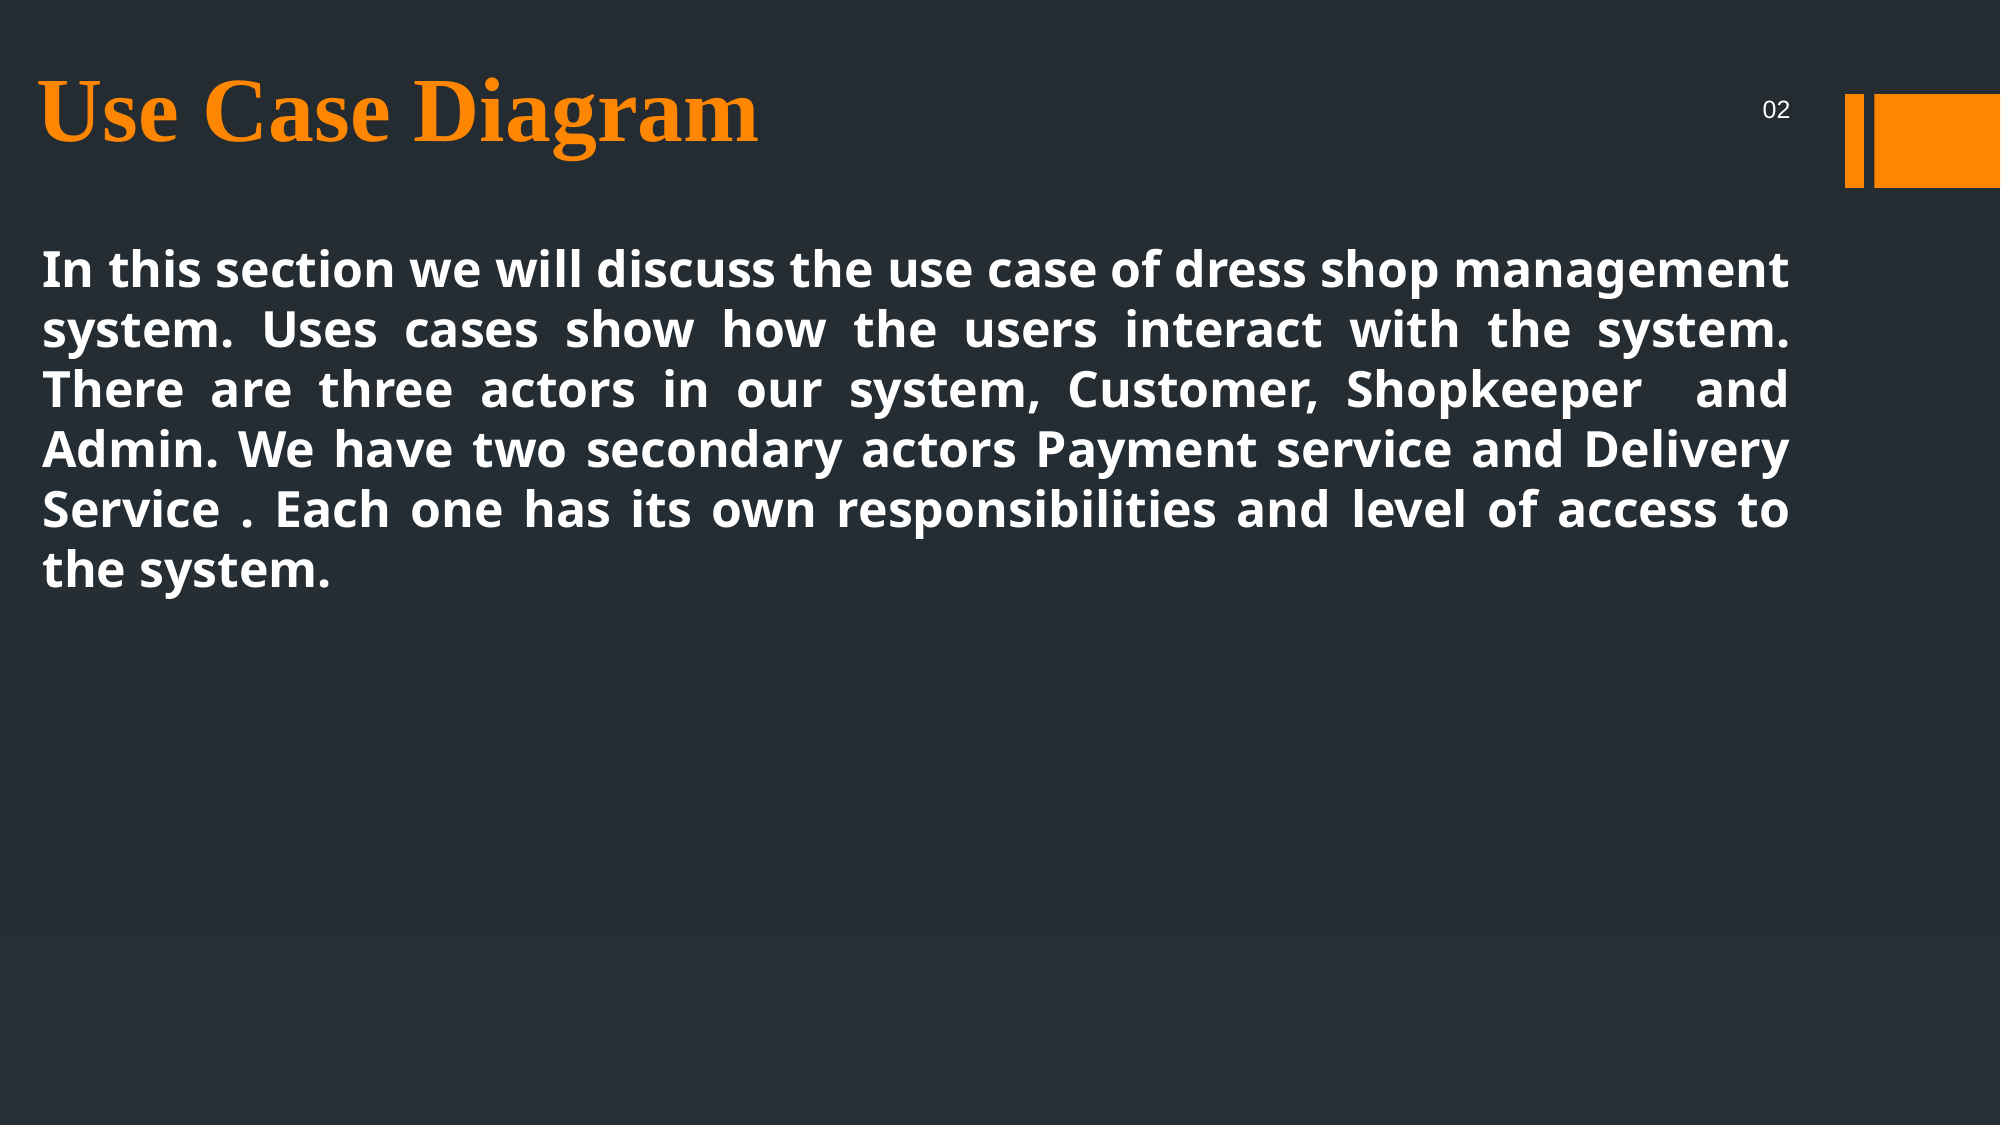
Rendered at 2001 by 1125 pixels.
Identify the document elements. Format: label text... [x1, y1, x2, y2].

slide_number 02 [1599, 83, 1806, 133]
title Use Case Diagram [21, 0, 1622, 167]
subtitle In this section we will discuss the use case of dress shop management system. Uses cases show how the users interact with the system. There are three actors in our system, Customer, Shopkeeper and Admin. We have two secondary actors Payment service and Delivery Service . Each one has its own responsibilities and level of access to the system. [27, 229, 1806, 1036]
